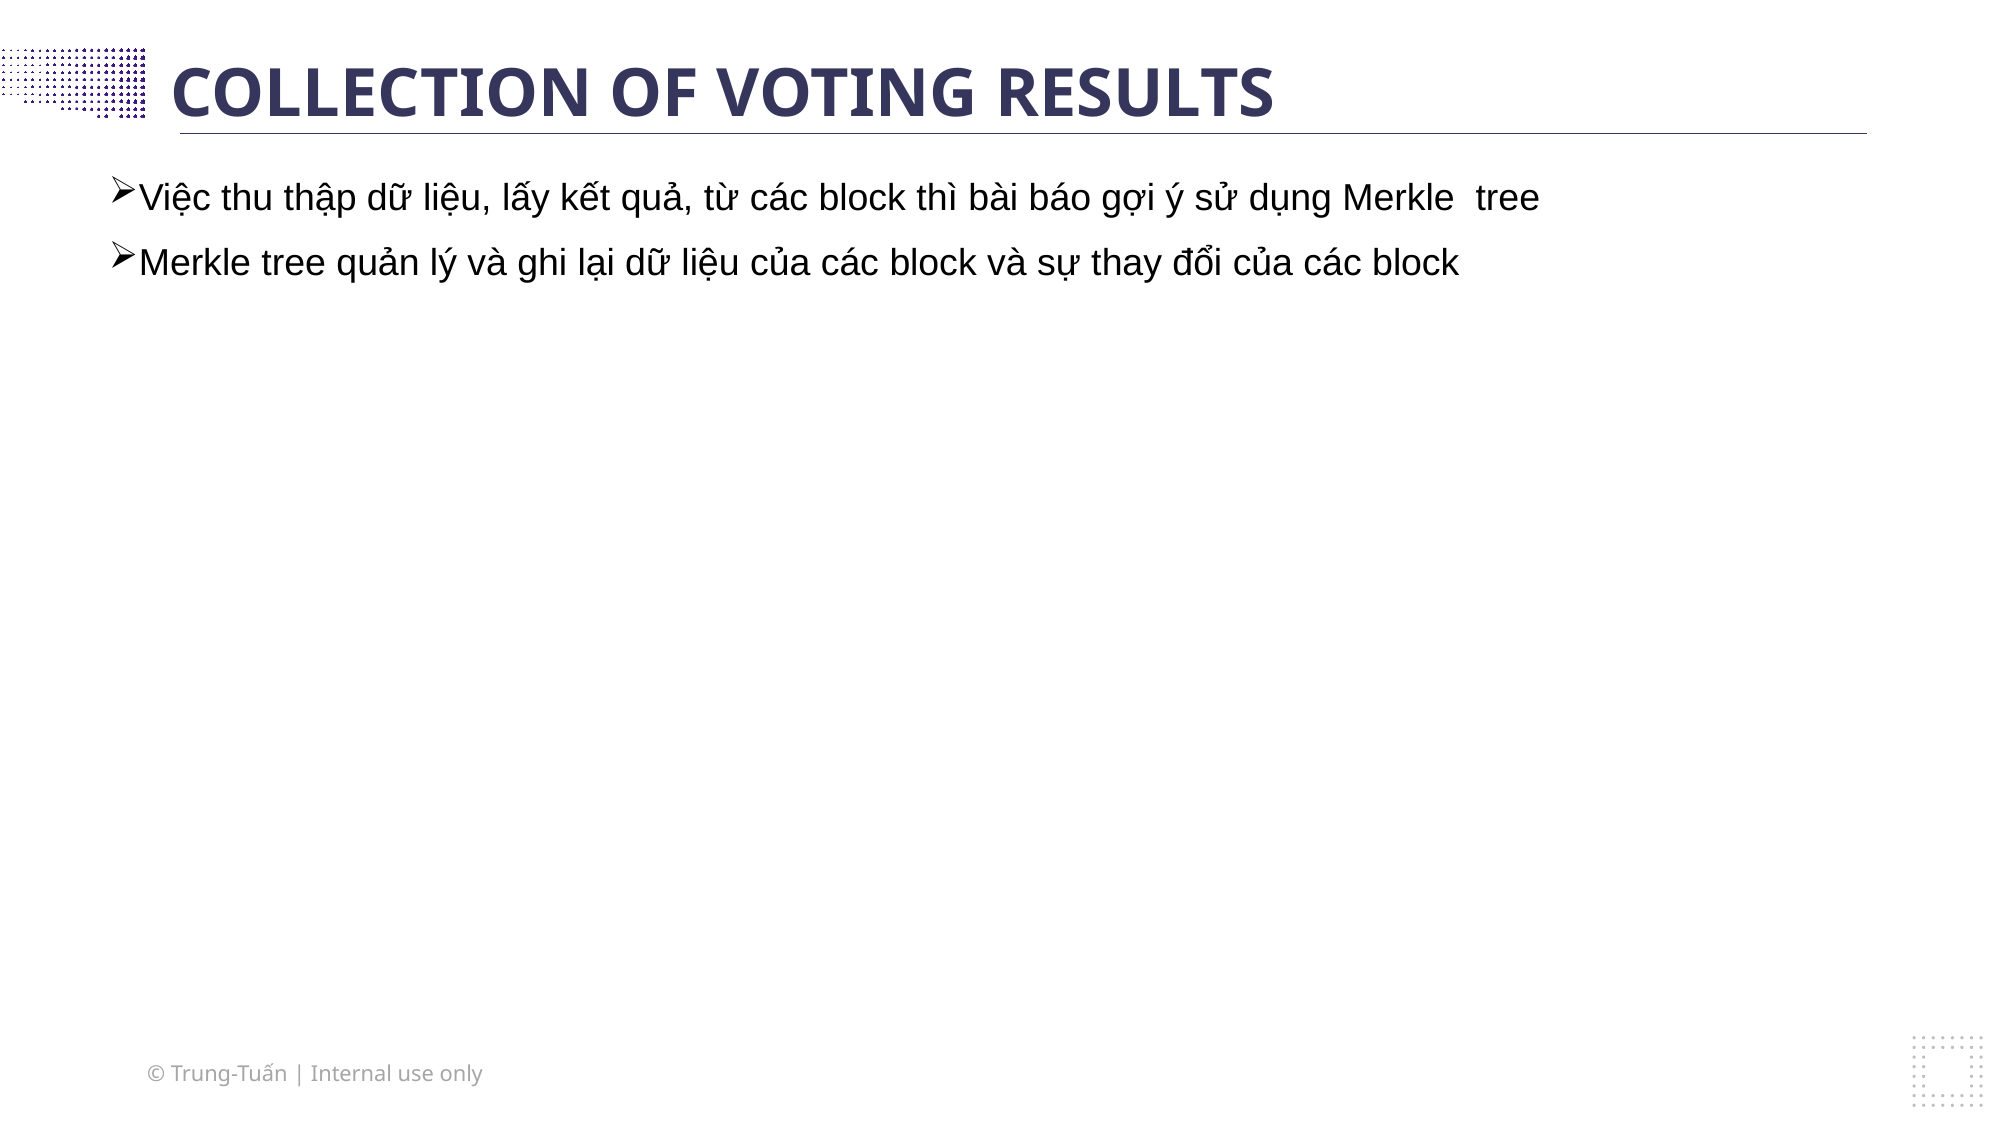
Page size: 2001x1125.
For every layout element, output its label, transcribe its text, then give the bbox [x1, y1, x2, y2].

list COLLECTION OF VOTING RESULTS [155, 51, 1873, 139]
text_box Việc thu thập dữ liệu, lấy kết quả, từ các block thì bài báo gợi ý sử dụng Merkle tree Merkle tree quản lý và ghi lại dữ liệu của các block và sự thay đổi của các block [94, 162, 1942, 290]
